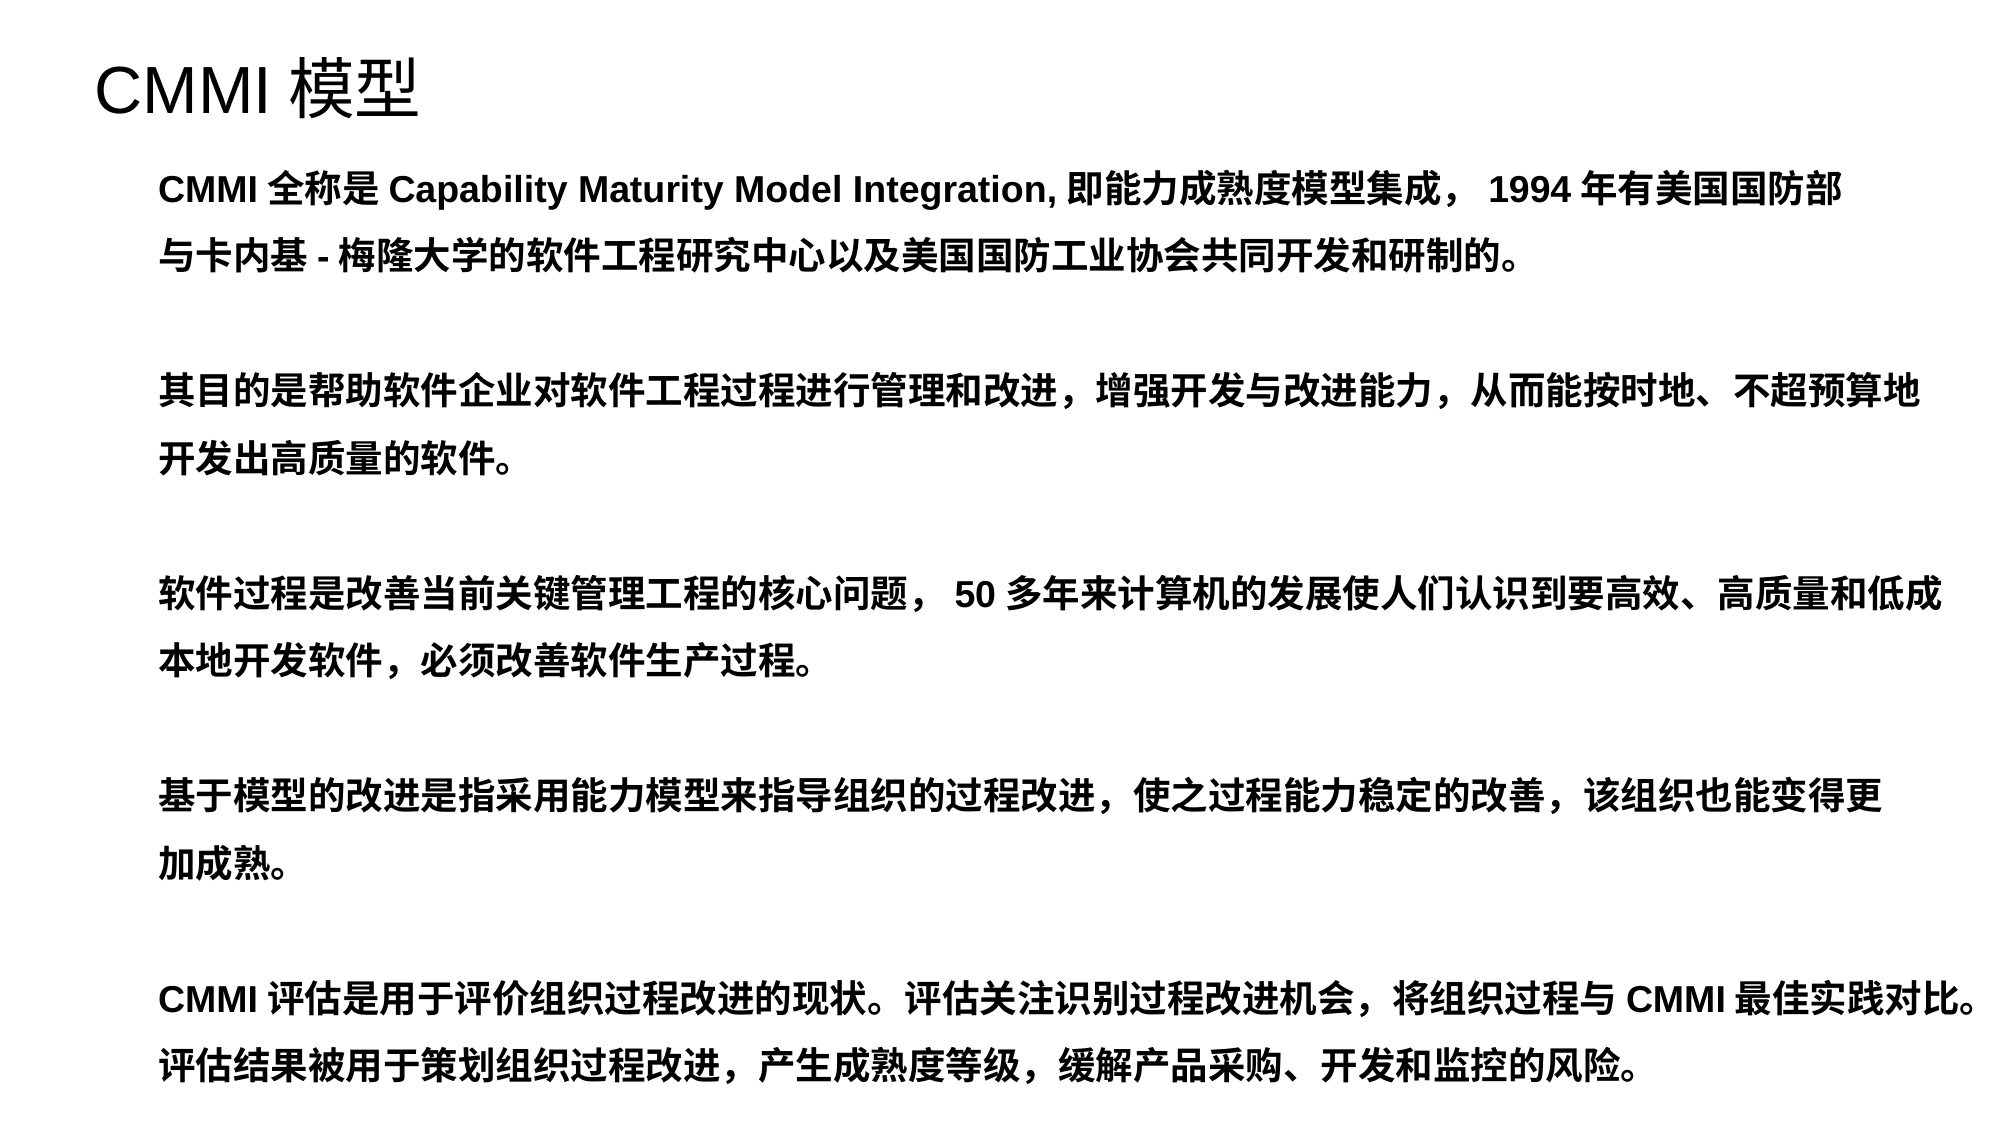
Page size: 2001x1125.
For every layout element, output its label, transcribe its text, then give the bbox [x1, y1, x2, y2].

text_box CMMI模型 [79, 38, 920, 134]
text_box CMMI全称是Capability Maturity Model Integration,即能力成熟度模型集成，1994年有美国国防部 与卡内基-梅隆大学的软件工程研究中心以及美国国防工业协会共同开发和研制的。 其目的是帮助软件企业对软件工程过程进行管理和改进，增强开发与改进能力，从而能按时地、不超预算地 开发出高质量的软件。 软件过程是改善当前关键管理工程的核心问题，50多年来计算机的发展使人们认识到要高效、高质量和低成 本地开发软件，必须改善软件生产过程。 基于模型的改进是指采用能力模型来指导组织的过程改进，使之过程能力稳定的改善，该组织也能变得更 加成熟。 CMMI评估是用于评价组织过程改进的现状。评估关注识别过程改进机会，将组织过程与CMMI最佳实践对比。 评估结果被用于策划组织过程改进，产生成熟度等级，缓解产品采购、开发和监控的风险。 [143, 134, 2000, 1095]
